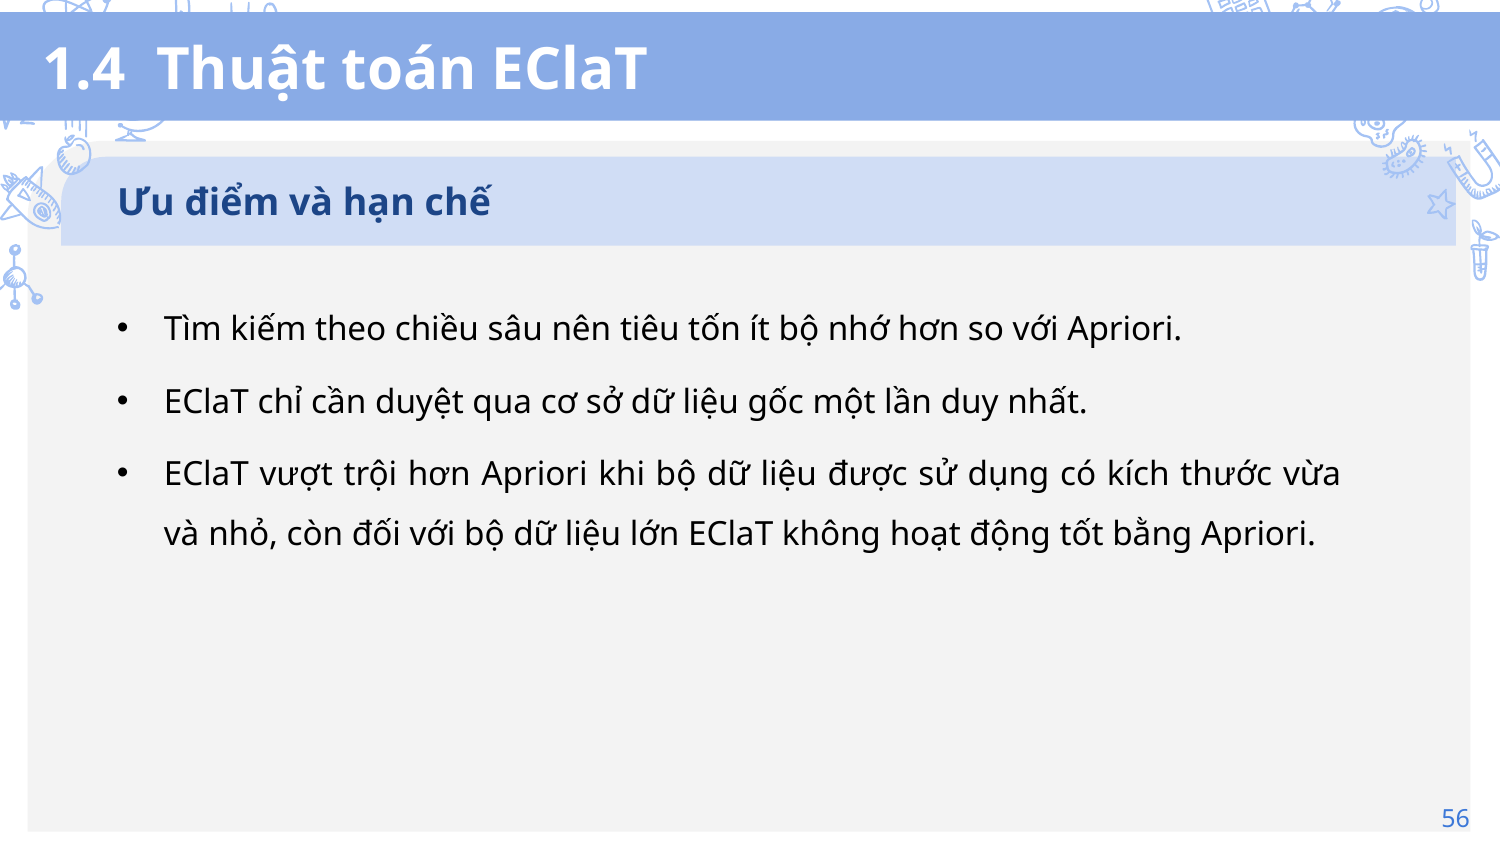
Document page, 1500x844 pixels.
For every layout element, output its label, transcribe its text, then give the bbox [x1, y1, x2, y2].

slide_number 56 [1410, 796, 1500, 844]
title 1.4 Thuật toán EClaT [27, 29, 1170, 104]
text_box Tìm kiếm theo chiều sâu nên tiêu tốn ít bộ nhớ hơn so với Apriori. EClaT chỉ cần duyệt qua cơ sở dữ liệu gốc một lần duy nhất. EClaT vượt trội hơn Apriori khi bộ dữ liệu được sử dụng có kích thước vừa và nhỏ, còn đối với bộ dữ liệu lớn EClaT không hoạt động tốt bằng Apriori. [102, 280, 1357, 844]
text_box Ưu điểm và hạn chế [102, 170, 1369, 231]
